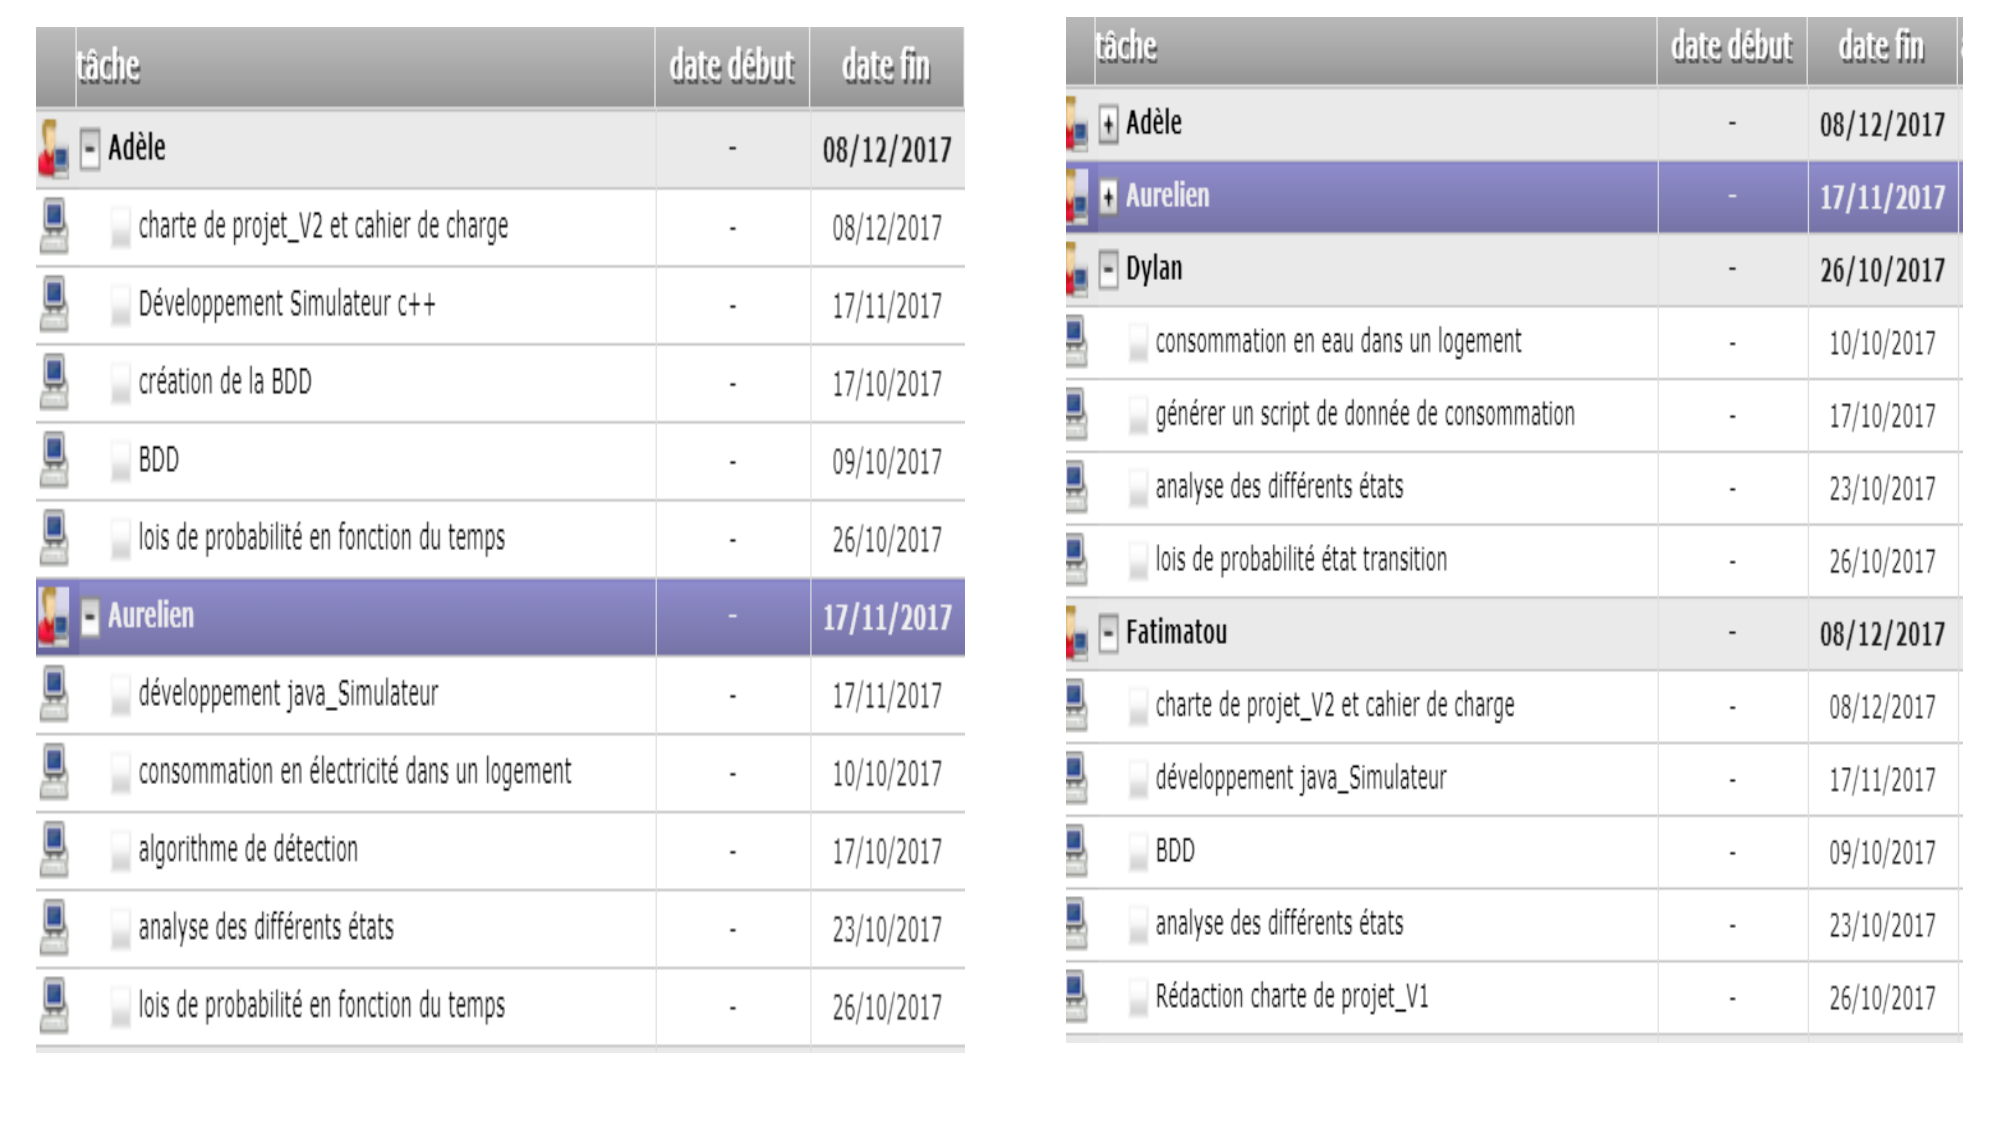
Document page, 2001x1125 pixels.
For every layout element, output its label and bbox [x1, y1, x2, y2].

picture [36, 27, 965, 1053]
picture [1066, 17, 1964, 1043]
